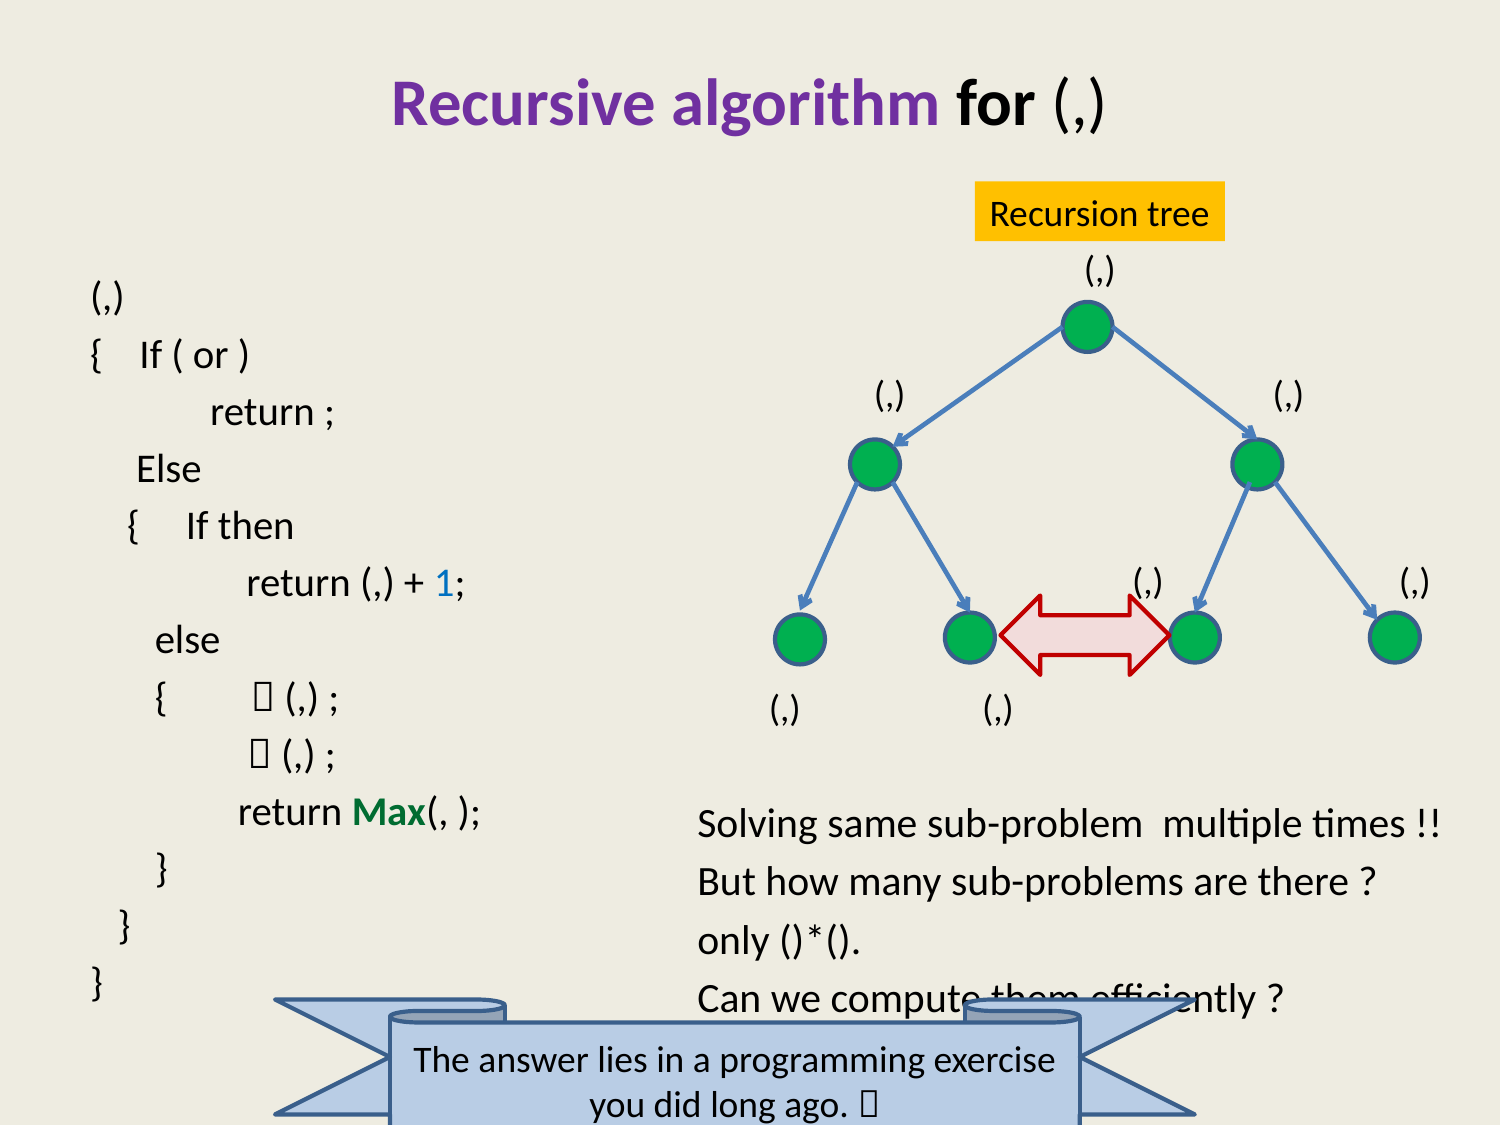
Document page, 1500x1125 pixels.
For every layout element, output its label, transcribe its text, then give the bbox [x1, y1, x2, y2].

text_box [682, 614, 857, 738]
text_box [799, 481, 858, 611]
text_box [862, 612, 1135, 738]
text_box The answer lies in a programming exercise you did long ago.  [272, 997, 1197, 1125]
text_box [1012, 549, 1285, 663]
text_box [1312, 549, 1500, 663]
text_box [1185, 362, 1392, 490]
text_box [1030, 237, 1170, 353]
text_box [1194, 481, 1251, 613]
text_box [892, 481, 971, 613]
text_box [892, 326, 1063, 447]
text_box Recursion tree [974, 181, 1225, 242]
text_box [786, 362, 993, 490]
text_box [1274, 481, 1378, 620]
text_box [1112, 326, 1258, 440]
